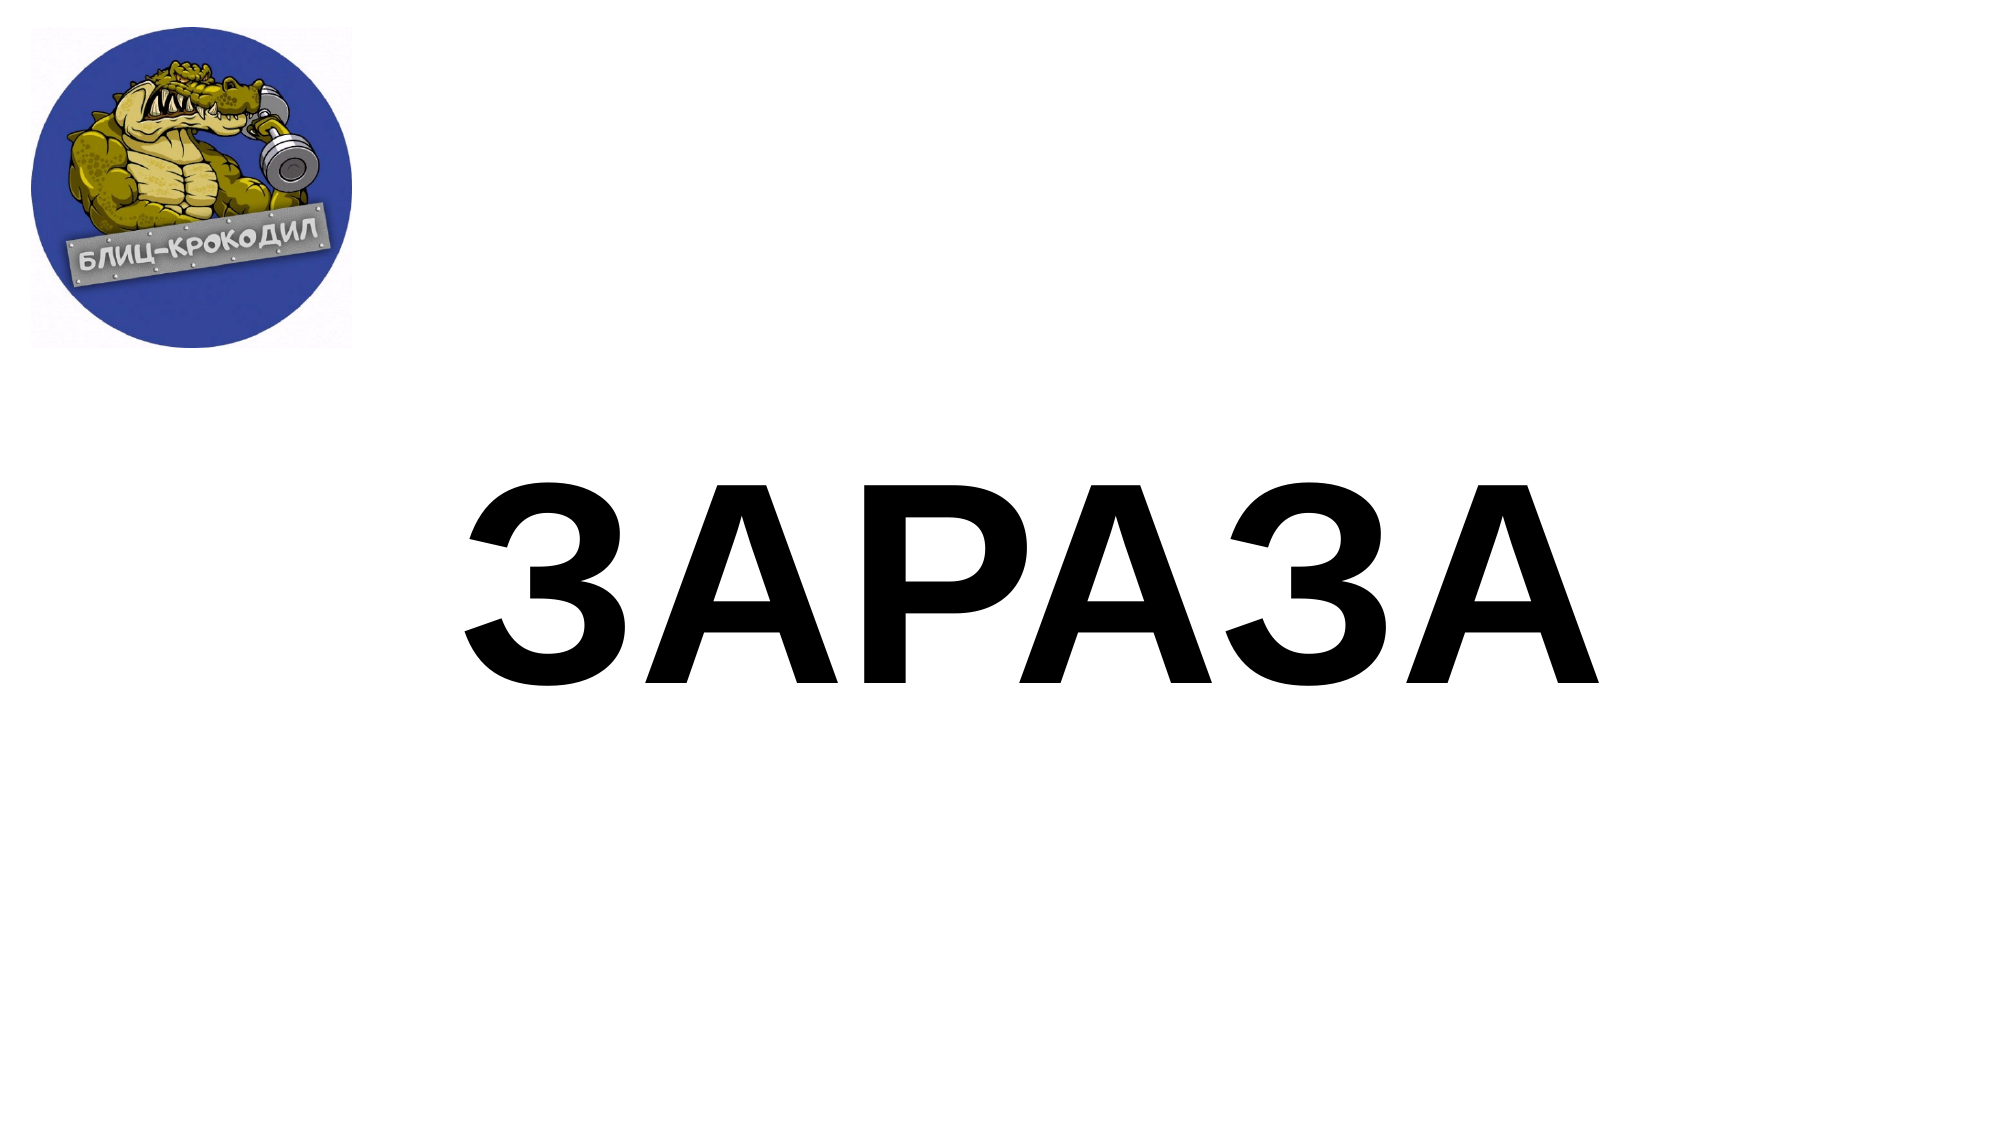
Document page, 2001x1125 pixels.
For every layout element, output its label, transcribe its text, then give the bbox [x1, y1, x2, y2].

title ЗАРАЗА [282, 361, 1783, 754]
picture [31, 27, 352, 348]
